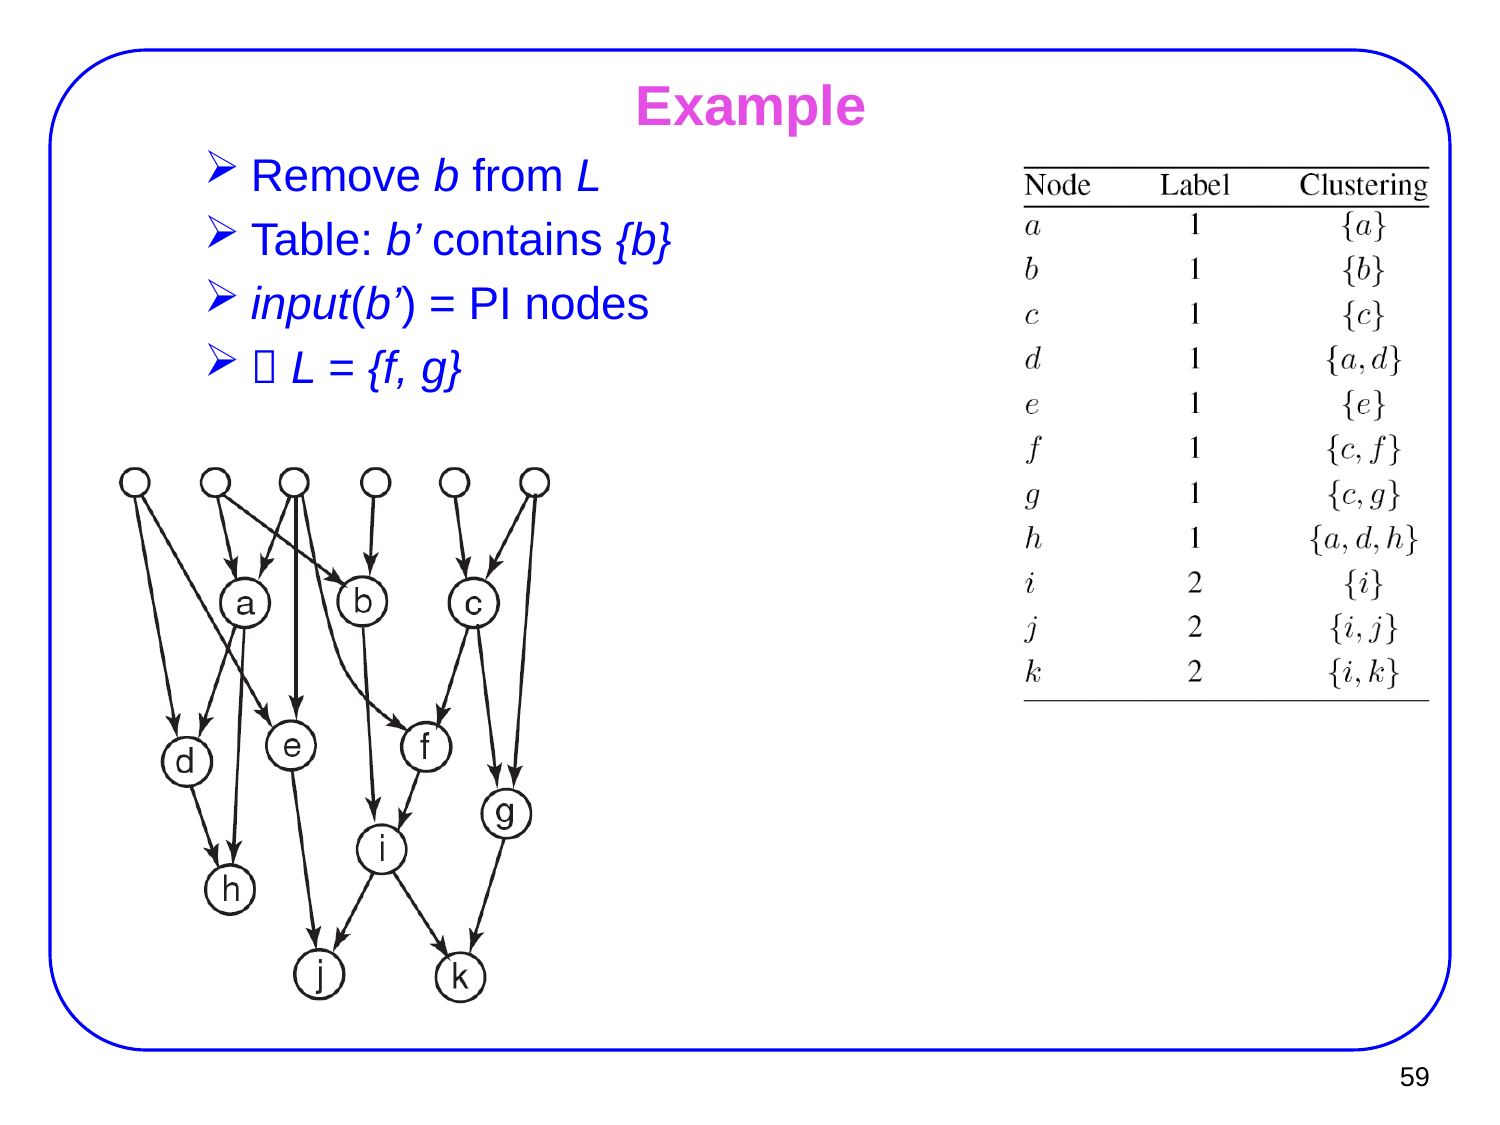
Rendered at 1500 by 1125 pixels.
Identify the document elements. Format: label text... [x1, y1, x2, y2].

list Remove b from L Table: b’ contains {b} input(b’) = PI nodes  L = {f, g} [112, 137, 1057, 504]
title Example [113, 66, 1389, 140]
picture [111, 455, 555, 1012]
slide_number 59 [1351, 1047, 1444, 1104]
picture [1017, 160, 1448, 705]
